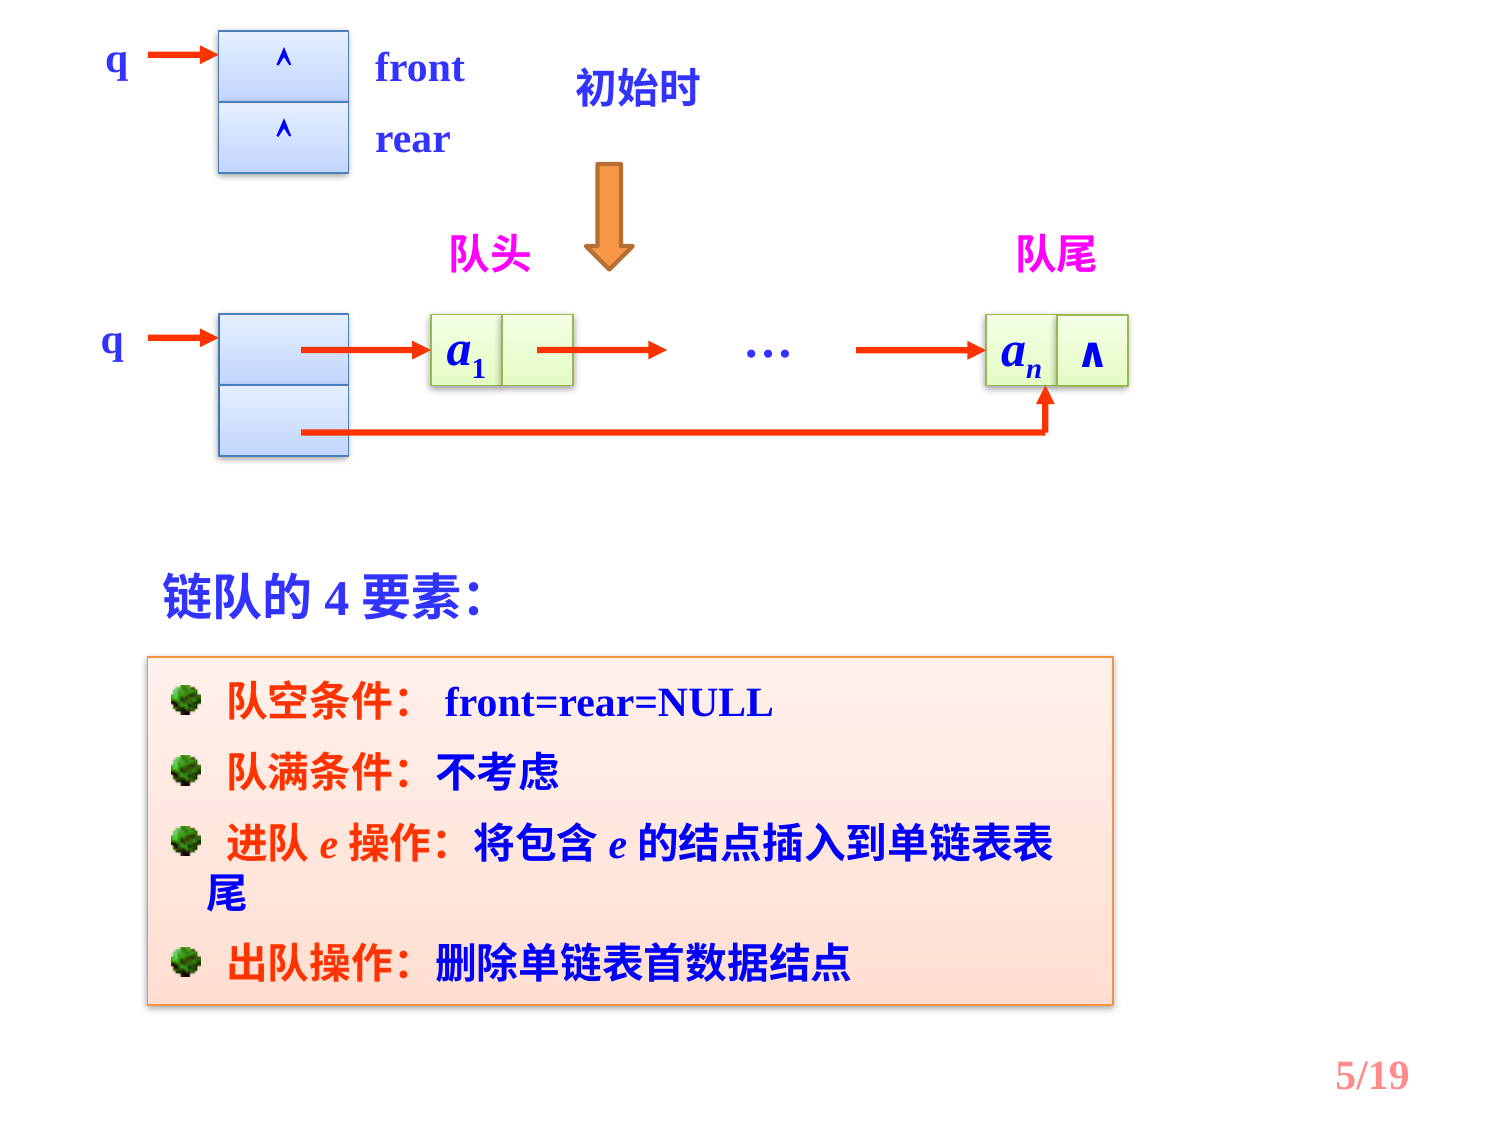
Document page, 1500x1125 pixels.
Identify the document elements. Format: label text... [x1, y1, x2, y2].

text_box q [76, 304, 148, 370]
text_box  [218, 101, 349, 174]
text_box … [703, 299, 833, 375]
text_box [1039, 385, 1052, 433]
text_box front rear [360, 32, 585, 169]
text_box 链队的4要素： [147, 558, 1034, 633]
text_box 初始时 [560, 54, 750, 120]
text_box a1 [430, 314, 499, 386]
text_box an [985, 314, 1053, 386]
picture [171, 685, 201, 715]
picture [171, 755, 201, 786]
text_box [148, 331, 219, 344]
text_box [583, 161, 635, 272]
slide_number 5/19 [1074, 1042, 1425, 1103]
text_box 队头 [430, 220, 550, 285]
text_box q [81, 23, 153, 89]
text_box [153, 48, 219, 61]
text_box [301, 343, 431, 357]
text_box 队空条件：front=rear=NULL 队满条件：不考虑 进队e操作：将包含e的结点插入到单链表表尾 出队操作：删除单链表首数据结点 [147, 656, 1114, 1006]
text_box 队尾 [997, 220, 1117, 285]
text_box [537, 343, 668, 357]
text_box [218, 313, 349, 384]
text_box [501, 314, 574, 386]
text_box [218, 384, 349, 457]
picture [171, 826, 201, 856]
text_box [856, 344, 987, 357]
picture [171, 947, 201, 977]
text_box  [218, 30, 349, 101]
text_box ∧ [1056, 314, 1129, 387]
